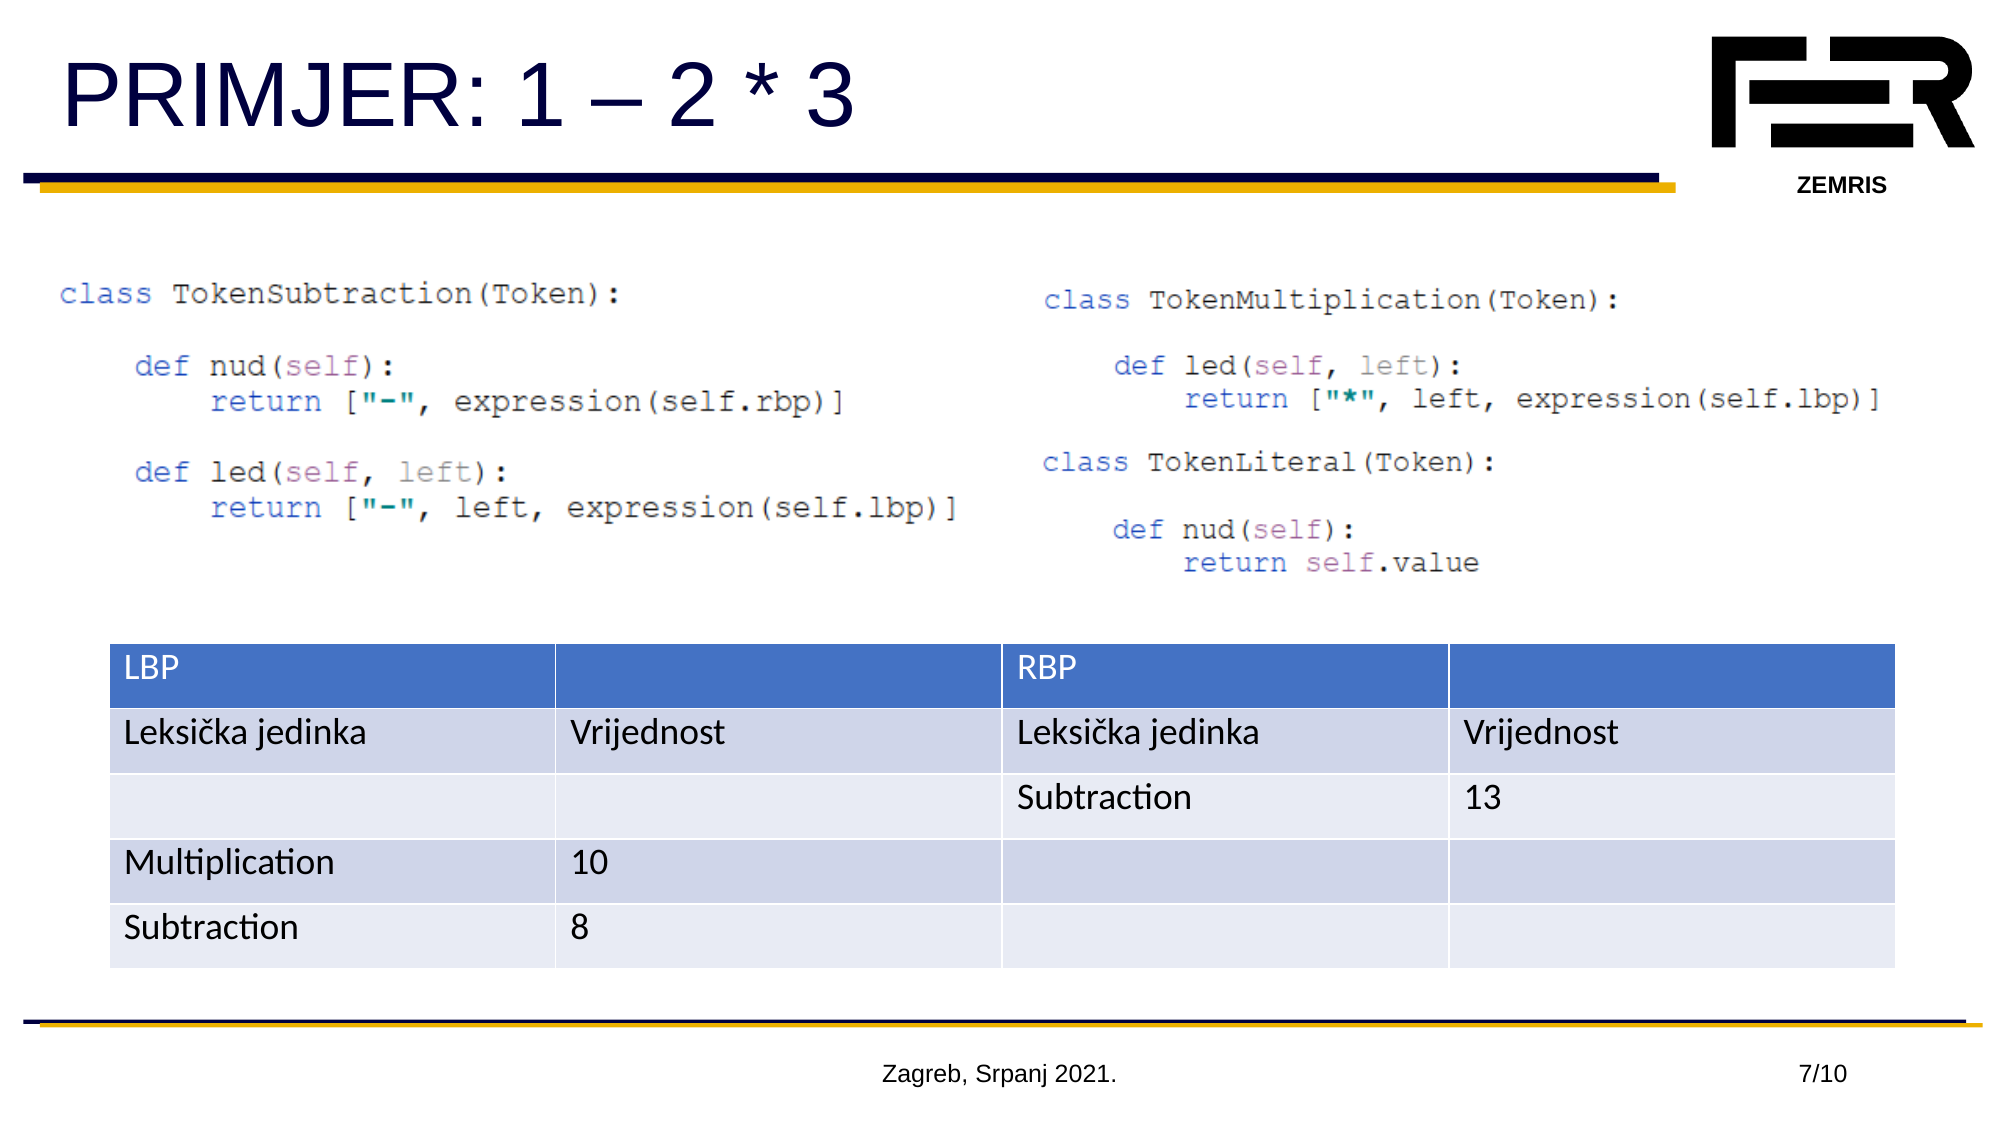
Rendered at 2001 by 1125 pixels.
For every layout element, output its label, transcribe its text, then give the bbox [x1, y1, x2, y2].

table_cell [1003, 905, 1448, 968]
table_cell [110, 775, 555, 838]
table_cell 10 [556, 840, 1001, 903]
table_cell Multiplication [110, 840, 555, 903]
title PRIMJER: 1 – 2 * 3 [46, 22, 1660, 171]
table_header LBP [110, 644, 555, 708]
table_cell [1450, 905, 1895, 968]
table_cell Subtraction [1003, 775, 1448, 838]
footer Zagreb, Srpanj 2021. [662, 1042, 1338, 1103]
table_cell Leksička jedinka [1003, 709, 1448, 773]
picture [1033, 268, 1906, 589]
table_cell 13 [1450, 775, 1895, 838]
slide_number 7/10 [1412, 1042, 1863, 1103]
table_cell Subtraction [110, 905, 555, 968]
table_cell Vrijednost [556, 709, 1001, 773]
picture [46, 268, 975, 546]
table_cell Vrijednost [1450, 709, 1895, 773]
table_cell [556, 775, 1001, 838]
table_cell 8 [556, 905, 1001, 968]
table_cell Leksička jedinka [110, 709, 555, 773]
table_header RBP [1003, 644, 1448, 708]
table_cell [1003, 840, 1448, 903]
table_header [1450, 644, 1895, 708]
table_cell [1450, 840, 1895, 903]
table_header [556, 644, 1001, 708]
picture [1708, 33, 1977, 153]
